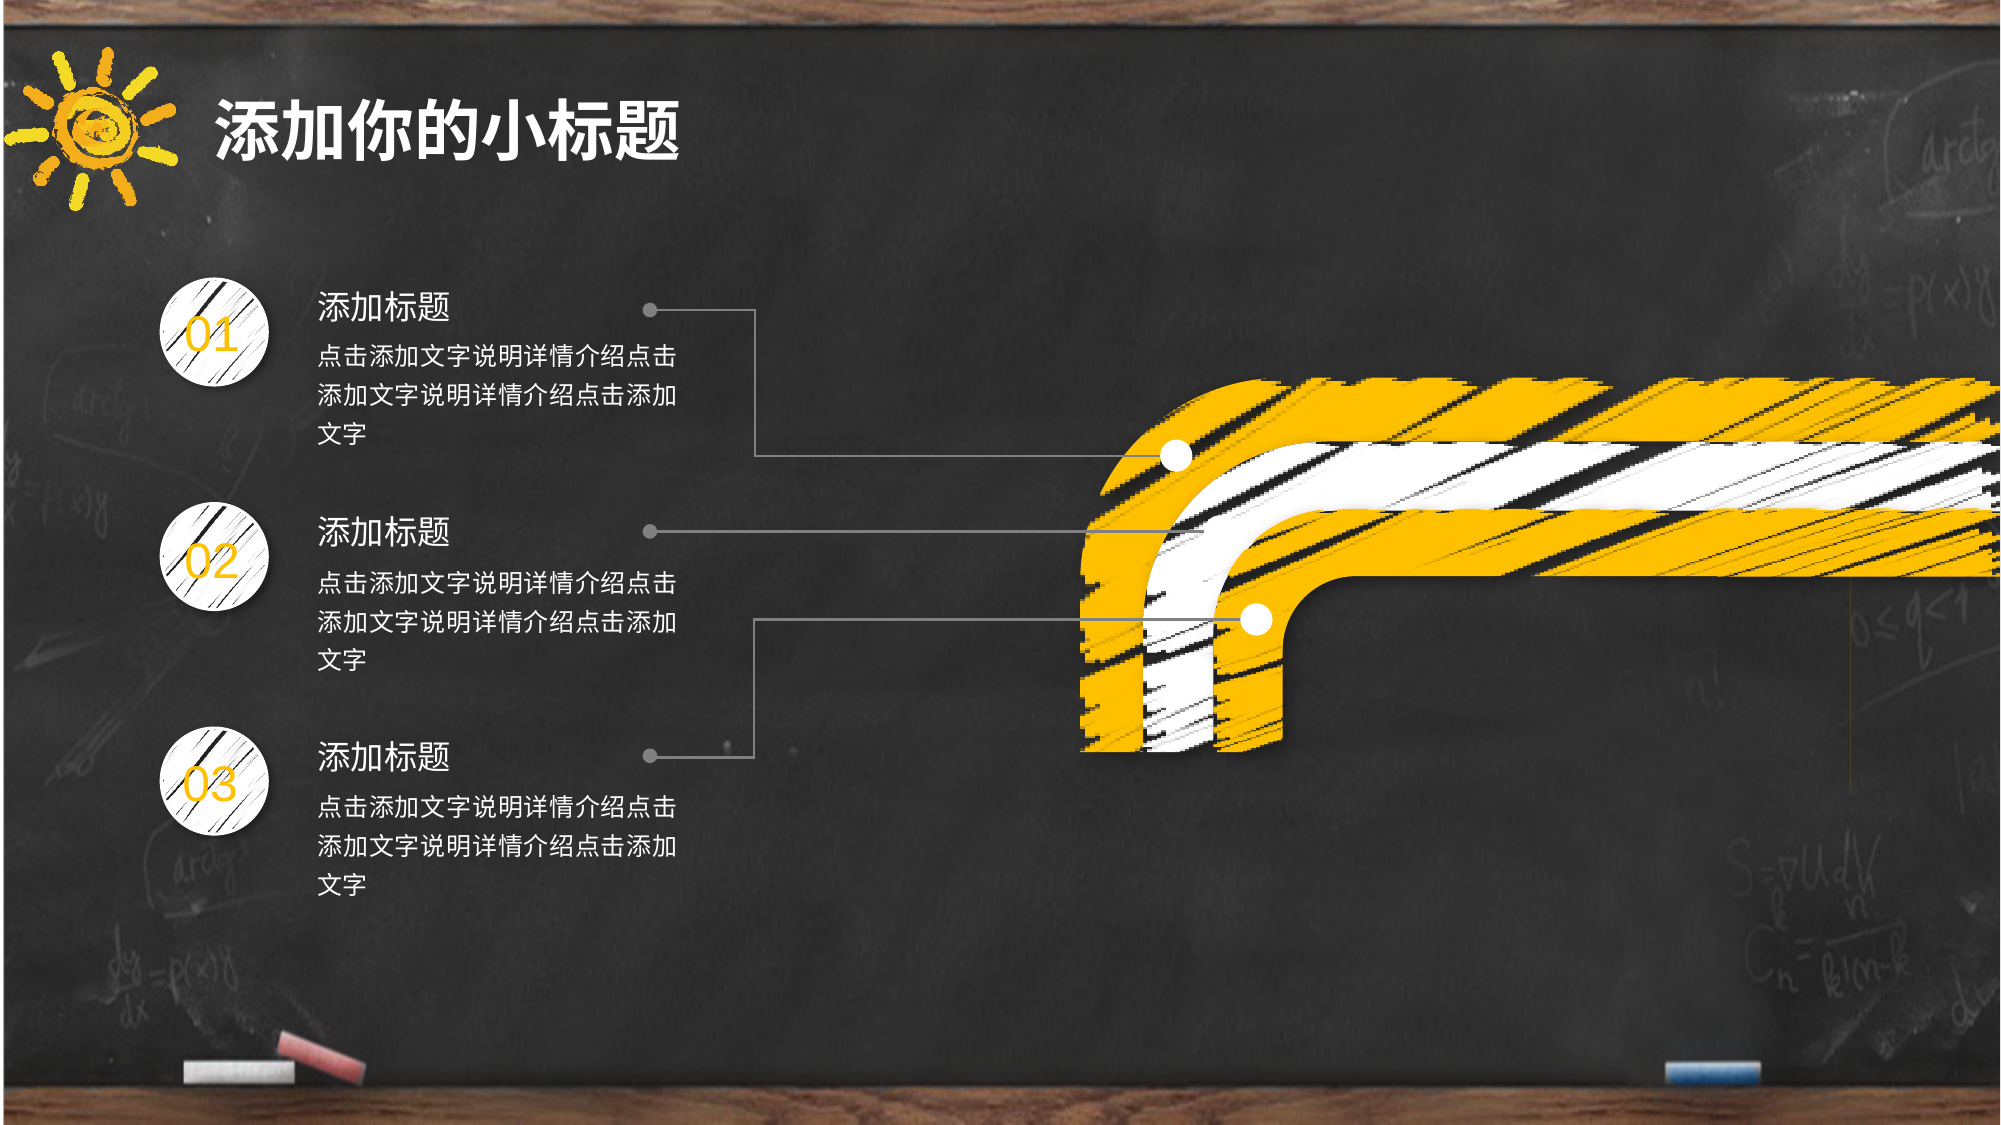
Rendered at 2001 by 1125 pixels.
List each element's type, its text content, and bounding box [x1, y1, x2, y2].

picture [0, 0, 2001, 1125]
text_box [642, 302, 1193, 472]
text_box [302, 728, 693, 903]
text_box 添加你的小标题 [214, 88, 682, 169]
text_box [161, 279, 268, 385]
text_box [1080, 377, 2000, 795]
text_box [161, 728, 268, 835]
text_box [642, 603, 1273, 764]
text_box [693, 515, 1237, 548]
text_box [302, 279, 693, 452]
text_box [302, 503, 693, 679]
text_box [161, 503, 268, 610]
